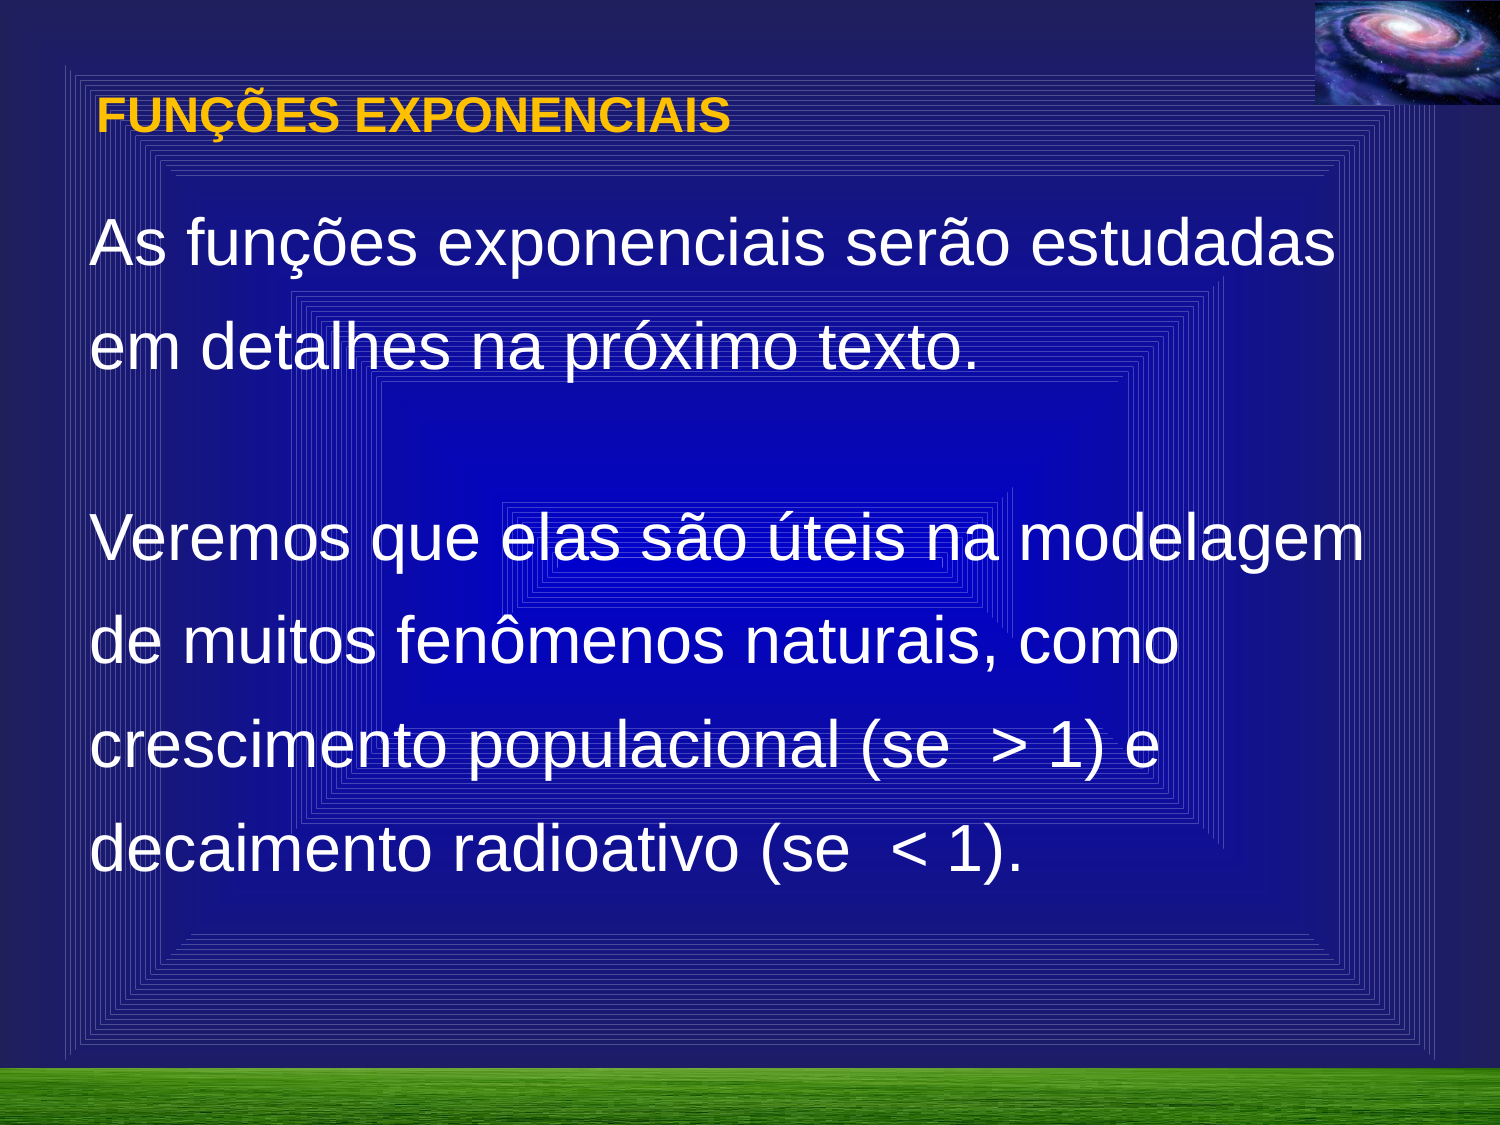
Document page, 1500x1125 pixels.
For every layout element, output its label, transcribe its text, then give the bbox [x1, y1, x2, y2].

picture [0, 1068, 1500, 1125]
text_box FUNÇÕES EXPONENCIAIS [82, 63, 1474, 150]
picture [1315, 1, 1500, 105]
